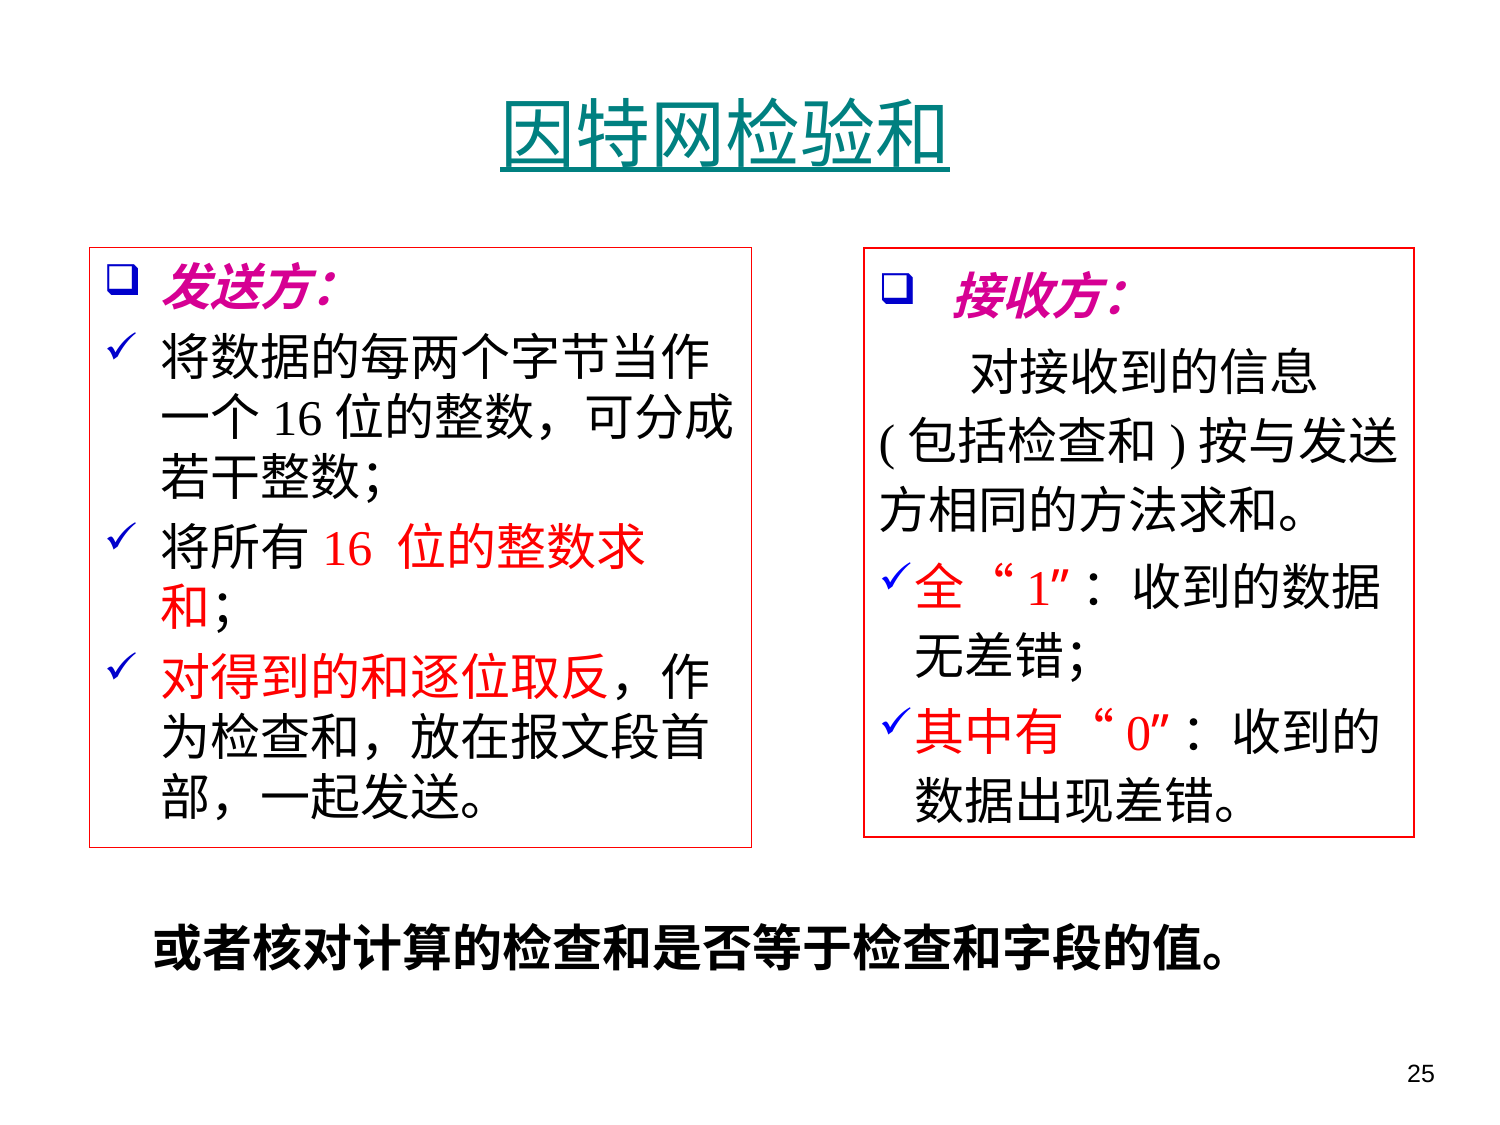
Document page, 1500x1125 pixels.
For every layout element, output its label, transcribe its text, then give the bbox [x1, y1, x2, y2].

text_box 或者核对计算的检查和是否等于检查和字段的值。 [137, 909, 1363, 985]
text_box 接收方： 对接收到的信息 (包括检查和)按与发送方相同的方法求和。 全“1”：收到的数据无差错； 其中有“0”：收到的数据出现差错。 [864, 247, 1414, 837]
slide_number 25 [1339, 1050, 1450, 1125]
title 因特网检验和 [87, 37, 1363, 225]
list 发送方： 将数据的每两个字节当作一个16位的整数，可分成若干整数； 将所有16 位的整数求和； 对得到的和逐位取反，作为检查和，放在报文段首部，一起发送。 [89, 247, 752, 848]
text_box [114, 239, 1414, 379]
